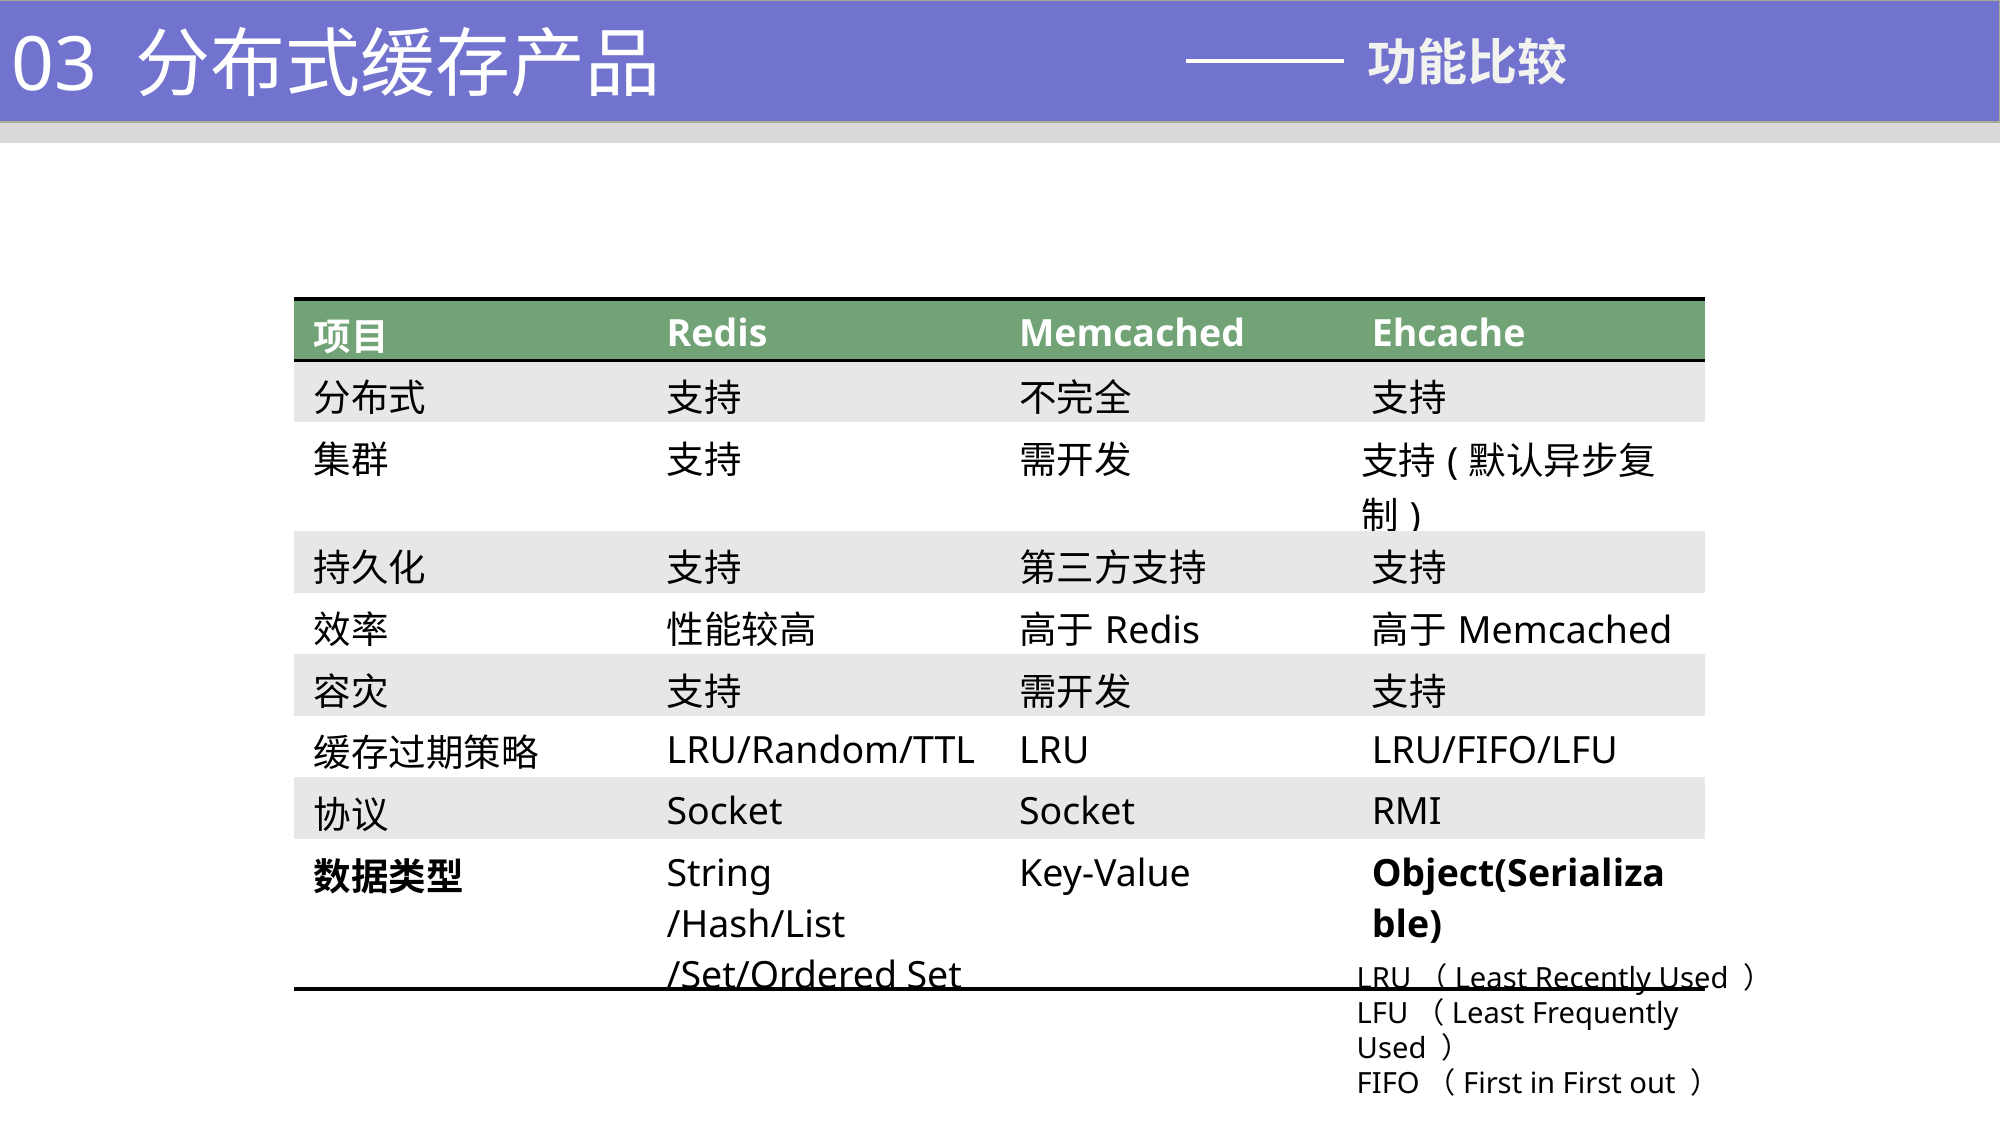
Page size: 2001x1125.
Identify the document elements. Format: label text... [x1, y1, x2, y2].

table_cell String /Hash/List /Set/Ordered Set [647, 839, 999, 987]
table_header Ehcache [1352, 301, 1705, 359]
table_cell 第三方支持 [999, 531, 1352, 593]
table_header Redis [647, 301, 999, 359]
table_cell RMI [1352, 777, 1705, 839]
table_cell Object(Serializable) [1352, 839, 1705, 952]
table_cell 缓存过期策略 [294, 716, 647, 777]
table_cell 支持 [647, 531, 999, 593]
table_cell 需开发 [999, 654, 1352, 716]
table_cell 支持 [647, 422, 999, 531]
table_cell 性能较高 [647, 593, 999, 654]
table_cell 高于Memcached [1352, 593, 1705, 654]
table_cell 集群 [294, 422, 647, 531]
table_cell 支持 [1352, 654, 1705, 716]
table_header 项目 [294, 301, 647, 359]
table_cell 数据类型 [294, 839, 647, 987]
text_box 03 分布式缓存产品 [0, 7, 675, 113]
text_box [0, 0, 2000, 123]
text_box 功能比较 [1352, 22, 1583, 98]
table_cell LRU [999, 716, 1352, 777]
table_cell 需开发 [999, 422, 1352, 531]
table_cell LRU/FIFO/LFU [1352, 716, 1705, 777]
table_cell 容灾 [294, 654, 647, 716]
table_cell 不完全 [999, 362, 1352, 422]
table_cell Key-Value [999, 839, 1352, 987]
table_cell Socket [999, 777, 1352, 839]
table_cell 分布式 [294, 362, 647, 422]
table_cell 协议 [294, 777, 647, 839]
table_cell 持久化 [294, 531, 647, 593]
table_cell 支持(默认异步复制) [1352, 422, 1705, 531]
table_cell 支持 [647, 362, 999, 422]
table_cell Socket [647, 777, 999, 839]
table_cell 支持 [1352, 531, 1705, 593]
table_cell 效率 [294, 593, 647, 654]
table_cell 支持 [1352, 362, 1705, 422]
text_box LRU（Least Recently Used ） LFU（Least Frequently Used ） FIFO（First in First out ） [1341, 952, 1797, 1107]
table_header Memcached [999, 301, 1352, 359]
table_cell 支持 [647, 654, 999, 716]
text_box [0, 123, 2000, 143]
table_cell 高于Redis [999, 593, 1352, 654]
table_cell LRU/Random/TTL [647, 716, 999, 777]
